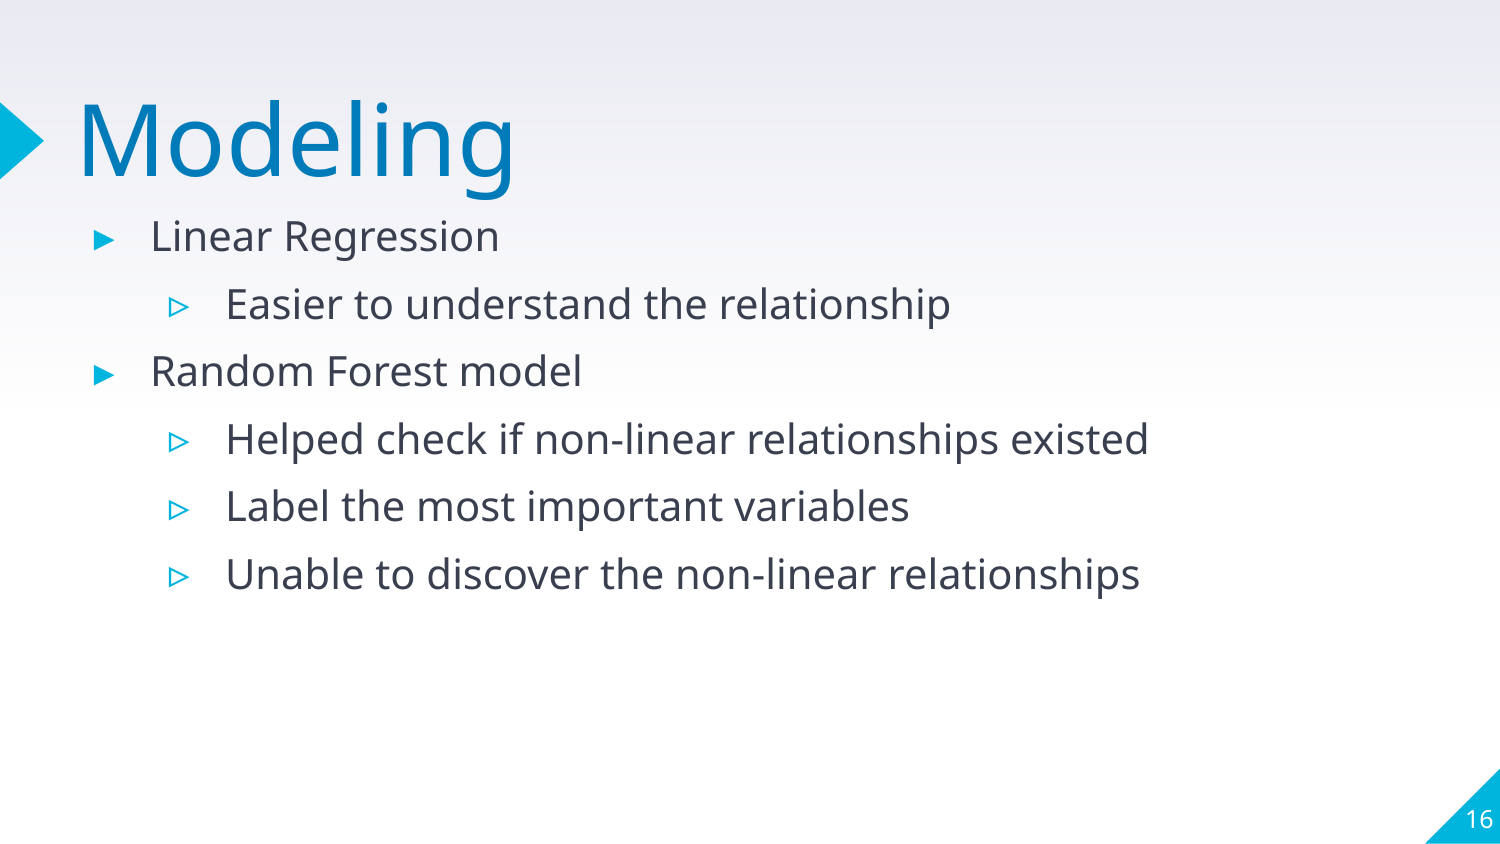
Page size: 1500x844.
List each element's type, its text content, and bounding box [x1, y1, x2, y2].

list Linear Regression Easier to understand the relationship Random Forest model Helped check if non-linear relationships existed Label the most important variables Unable to discover the non-linear relationships [75, 205, 1379, 639]
title Modeling [75, 99, 1001, 205]
slide_number 16 [1418, 760, 1494, 838]
